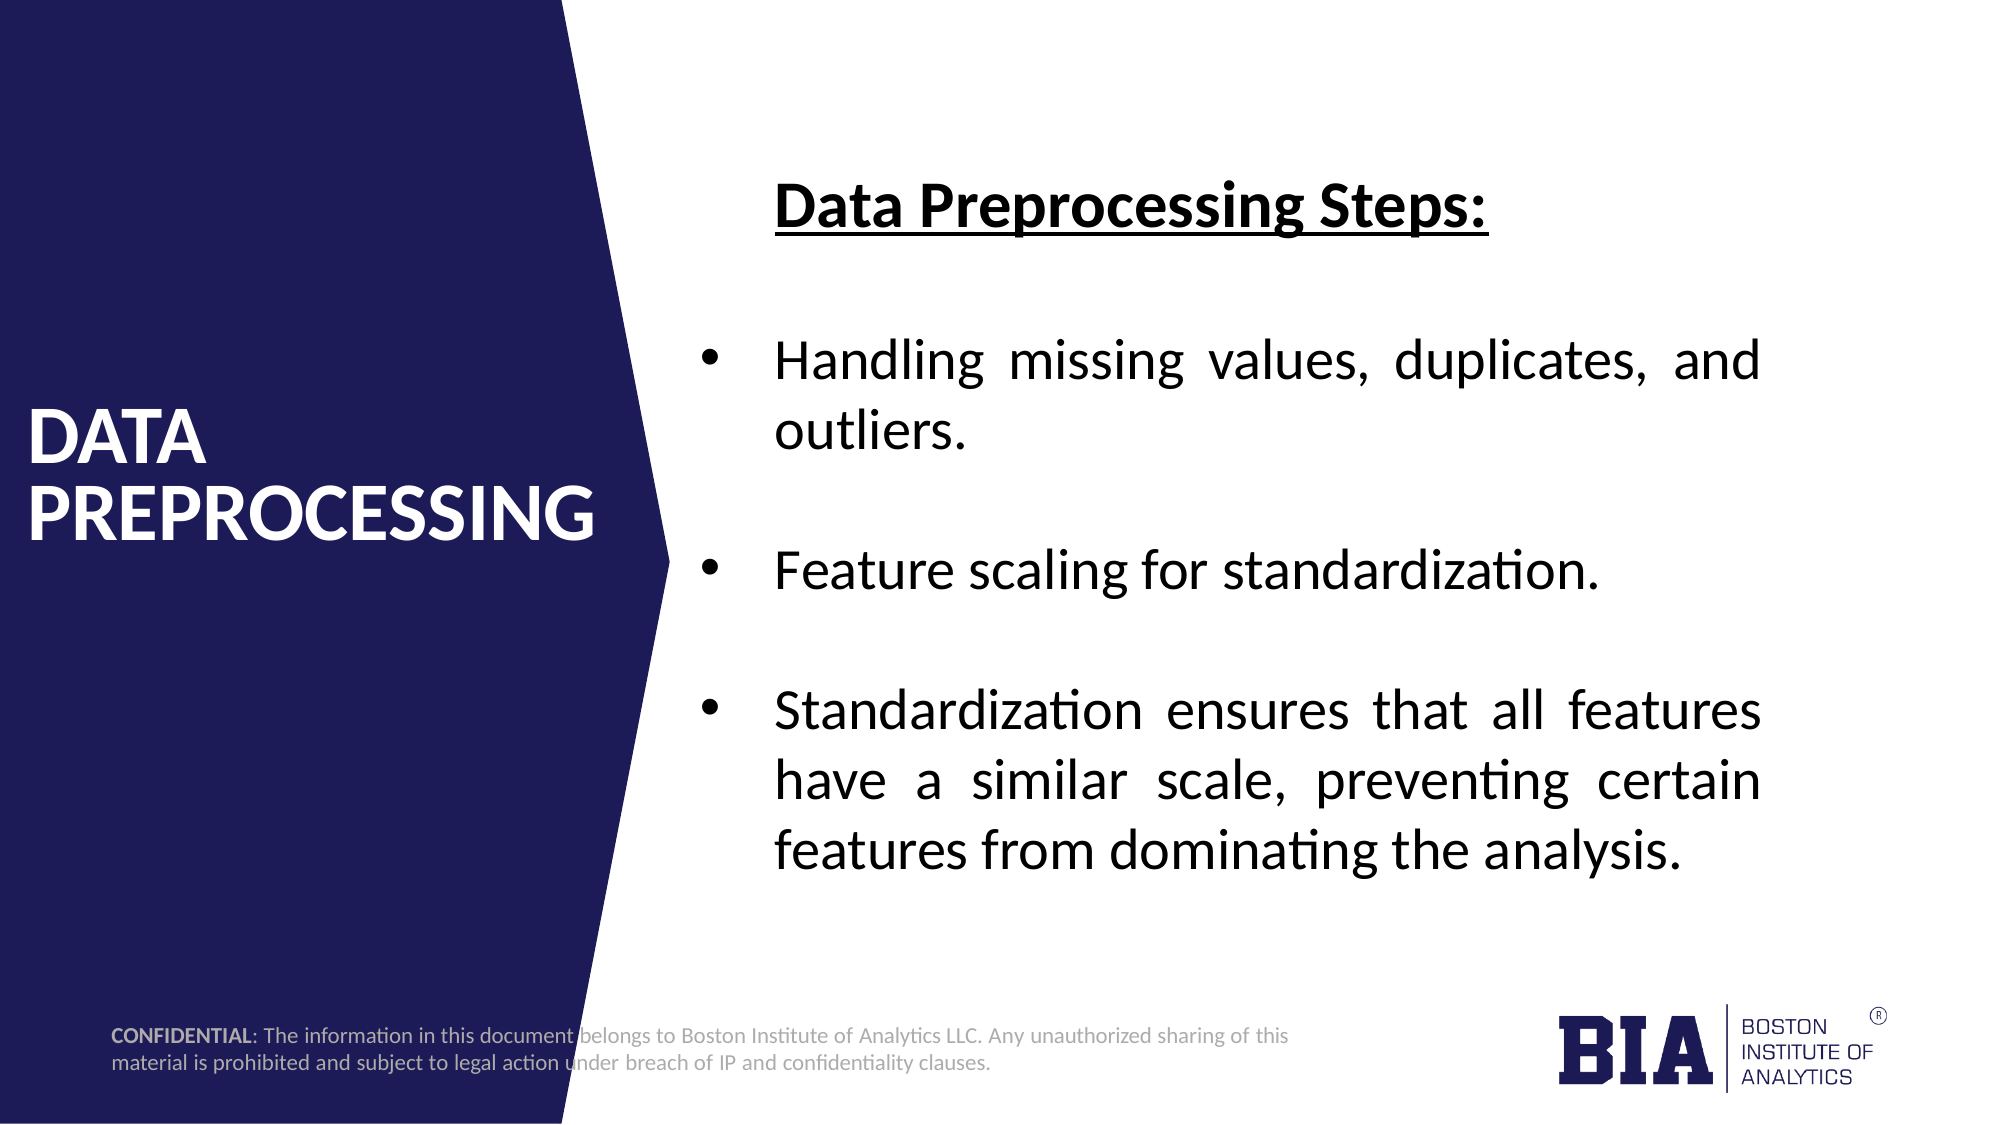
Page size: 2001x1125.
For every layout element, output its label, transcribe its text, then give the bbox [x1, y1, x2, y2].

text_box Data Preprocessing Steps: Handling missing values, duplicates, and outliers. Feature scaling for standardization. Standardization ensures that all features have a similar scale, preventing certain features from dominating the analysis. [700, 149, 1763, 881]
footer CONFIDENTIAL: The information in this document belongs to Boston Institute of Analytics LLC. Any unauthorized sharing of this material is prohibited and subject to legal action under breach of IP and confidentiality clauses. [676, 1024, 1293, 1125]
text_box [0, 0, 671, 1125]
picture [1559, 1004, 1887, 1093]
